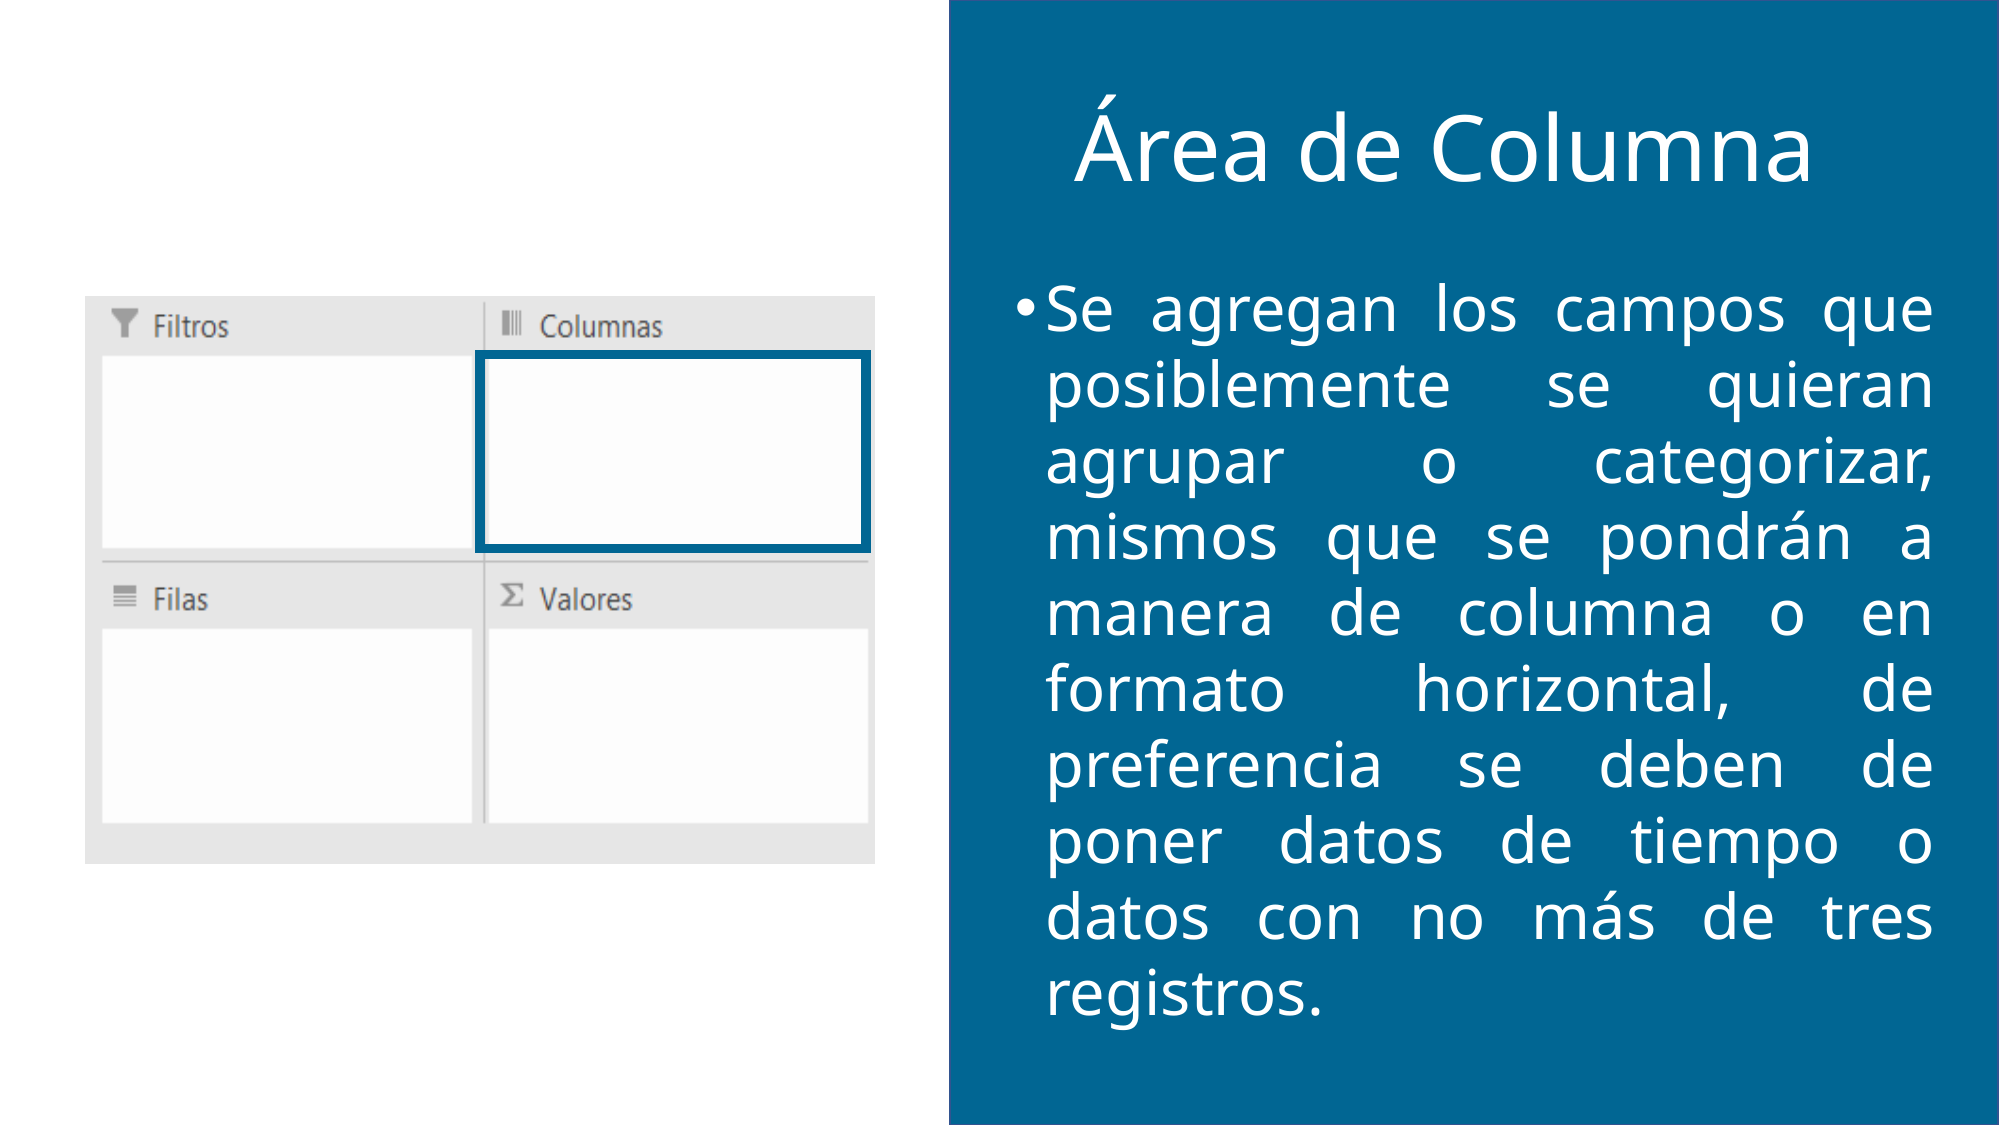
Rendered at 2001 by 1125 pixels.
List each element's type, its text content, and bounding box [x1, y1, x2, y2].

picture [85, 296, 875, 865]
list Se agregan los campos que posiblemente se quieran agrupar o categorizar, mismos que se pondrán a manera de columna o en formato horizontal, de preferencia se deben de poner datos de tiempo o datos con no más de tres registros. [999, 260, 1951, 1043]
text_box [949, 0, 1999, 1125]
title Área de Columna [1059, 43, 1832, 260]
